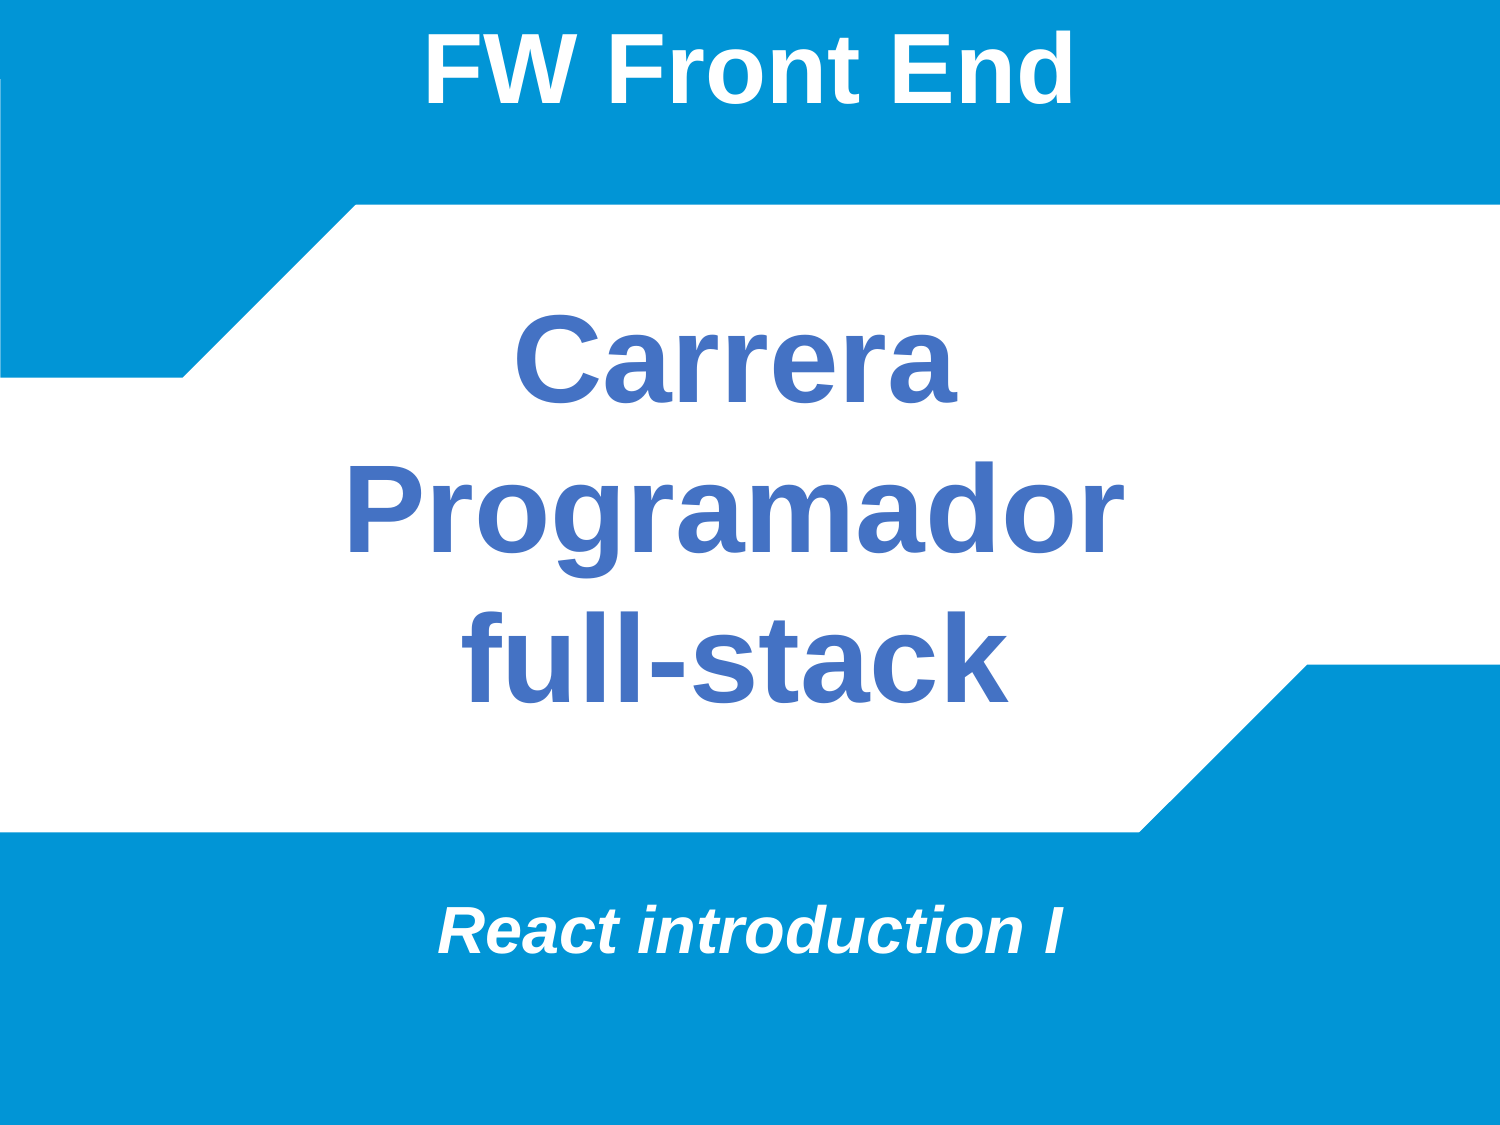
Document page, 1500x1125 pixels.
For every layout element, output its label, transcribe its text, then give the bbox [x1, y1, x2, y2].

title FW Front End [15, 0, 1486, 133]
subtitle React introduction I [0, 888, 1500, 979]
